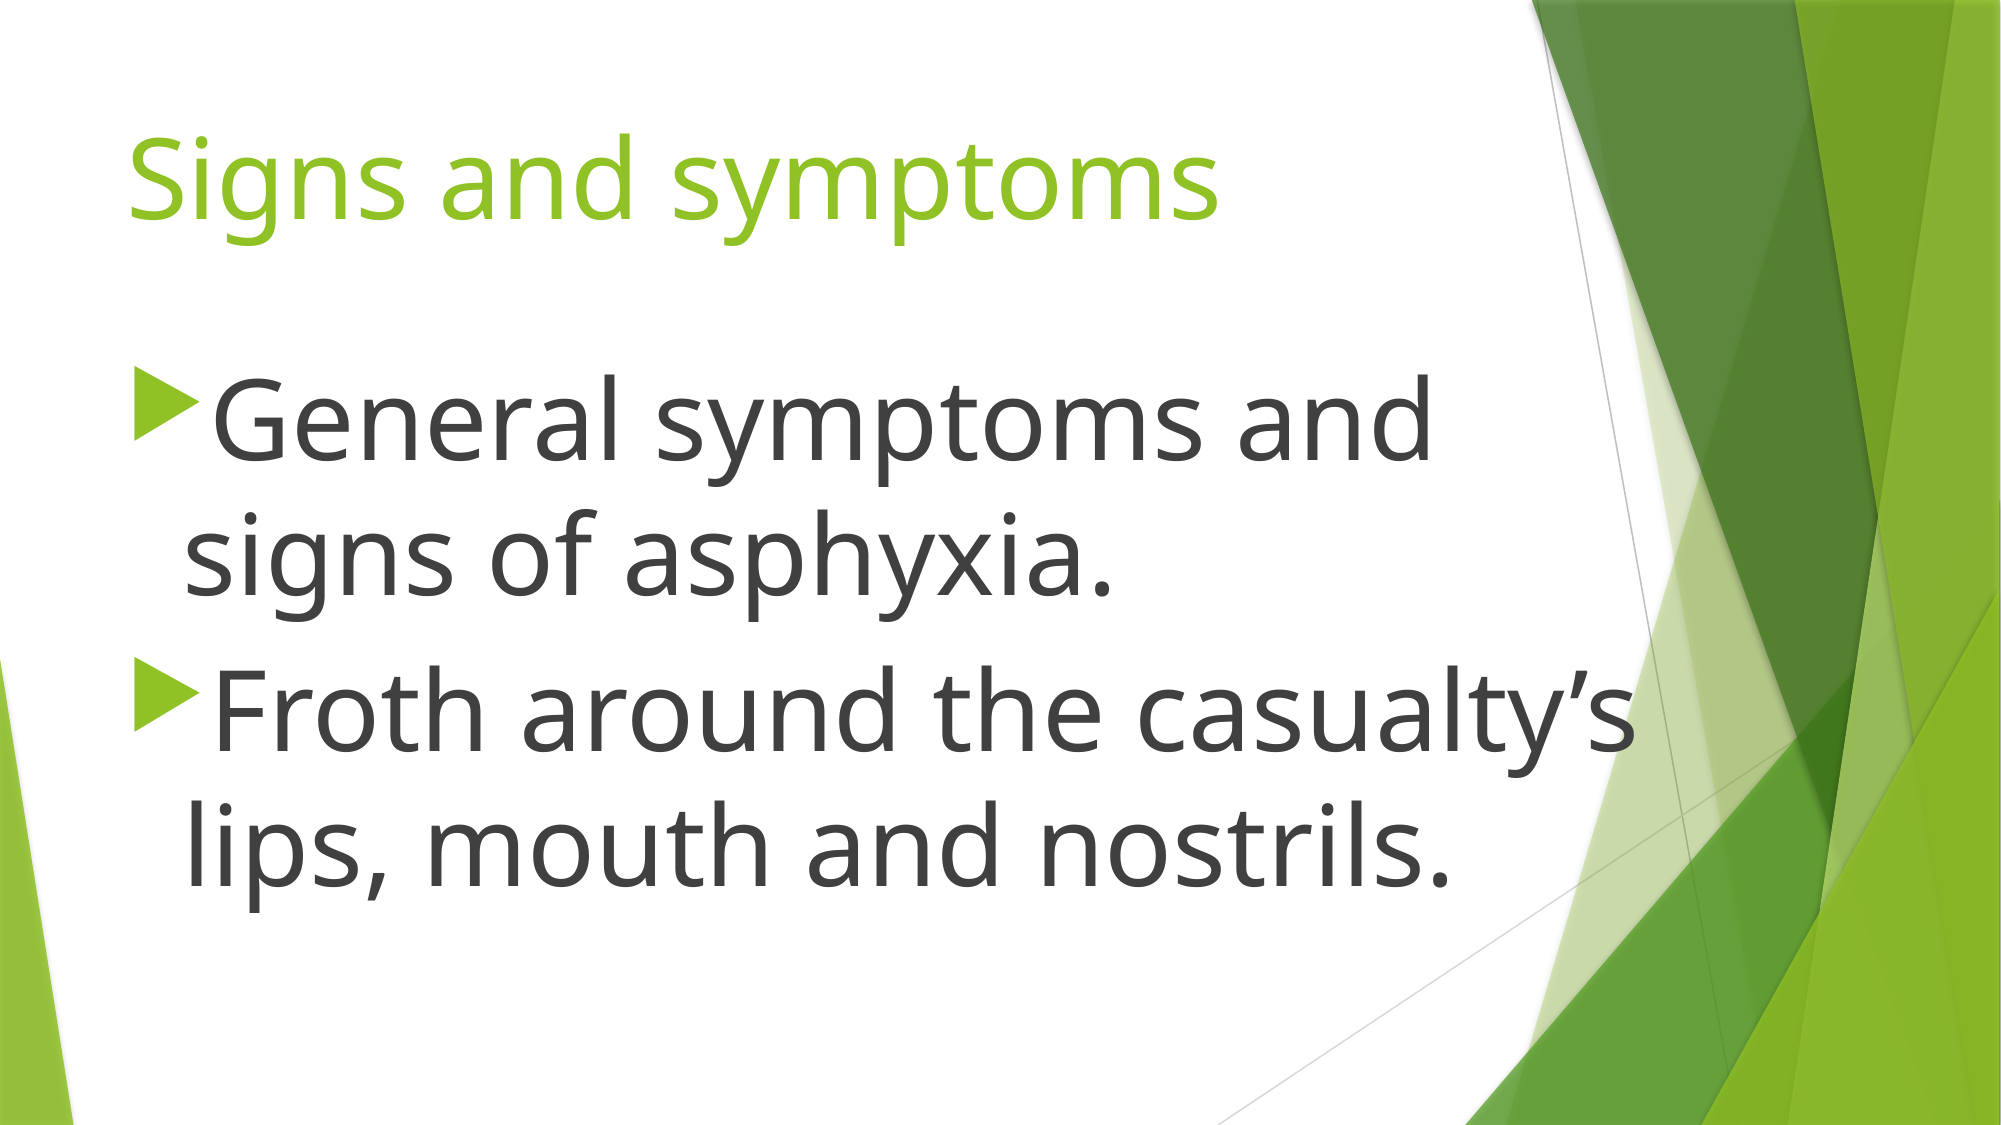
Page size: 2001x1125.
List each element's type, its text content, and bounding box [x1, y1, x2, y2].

title Signs and symptoms [111, 99, 1522, 317]
list General symptoms and signs of asphyxia. Froth around the casualty’s lips, mouth and nostrils. [111, 340, 1665, 1019]
